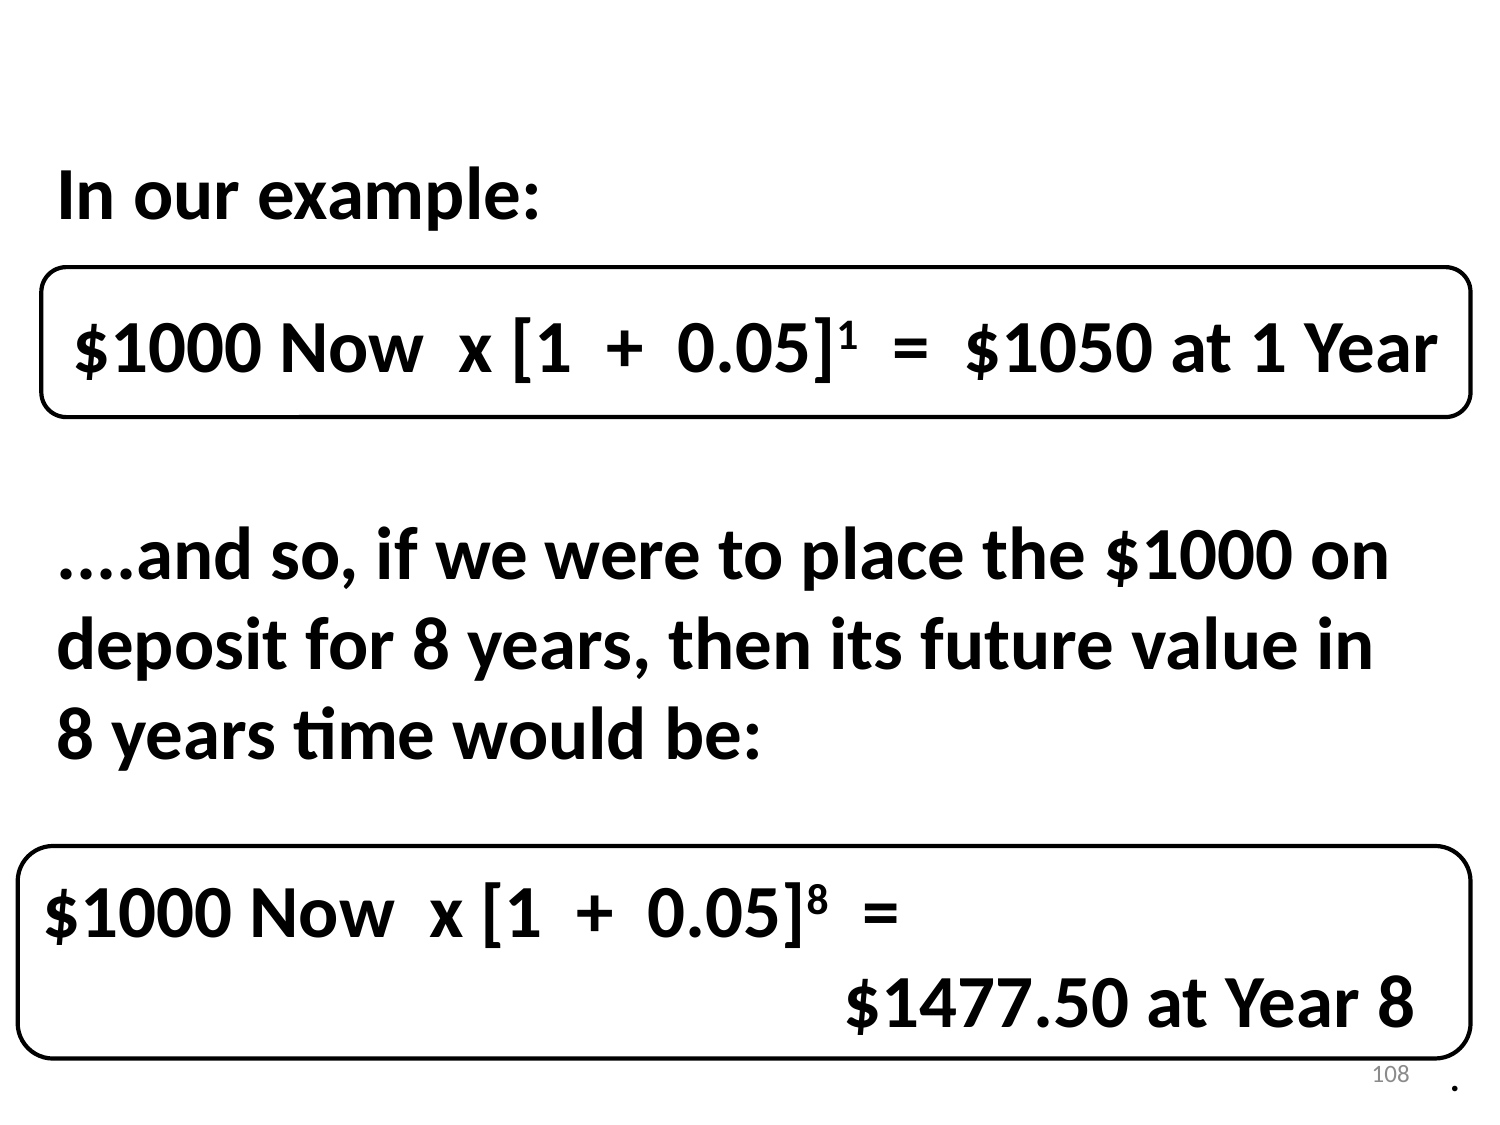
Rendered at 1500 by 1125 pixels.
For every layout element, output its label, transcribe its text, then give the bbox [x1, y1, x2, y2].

text_box . [1435, 1046, 1476, 1107]
text_box $1000 Now x [1 + 0.05]8 = $1477.50 at Year 8 [15, 843, 1473, 1061]
text_box In our example: ....and so, if we were to place the $1000 on deposit for 8 years, then its future value in 8 years time would be: [41, 137, 1471, 280]
text_box $1000 Now x [1 + 0.05]1 = $1050 at 1 Year [39, 265, 1473, 420]
slide_number 108 [1074, 1061, 1425, 1103]
text_box In our example: ....and so, if we were to place the $1000 on deposit for 8 years, then its future value in 8 years time would be: [41, 404, 1471, 782]
